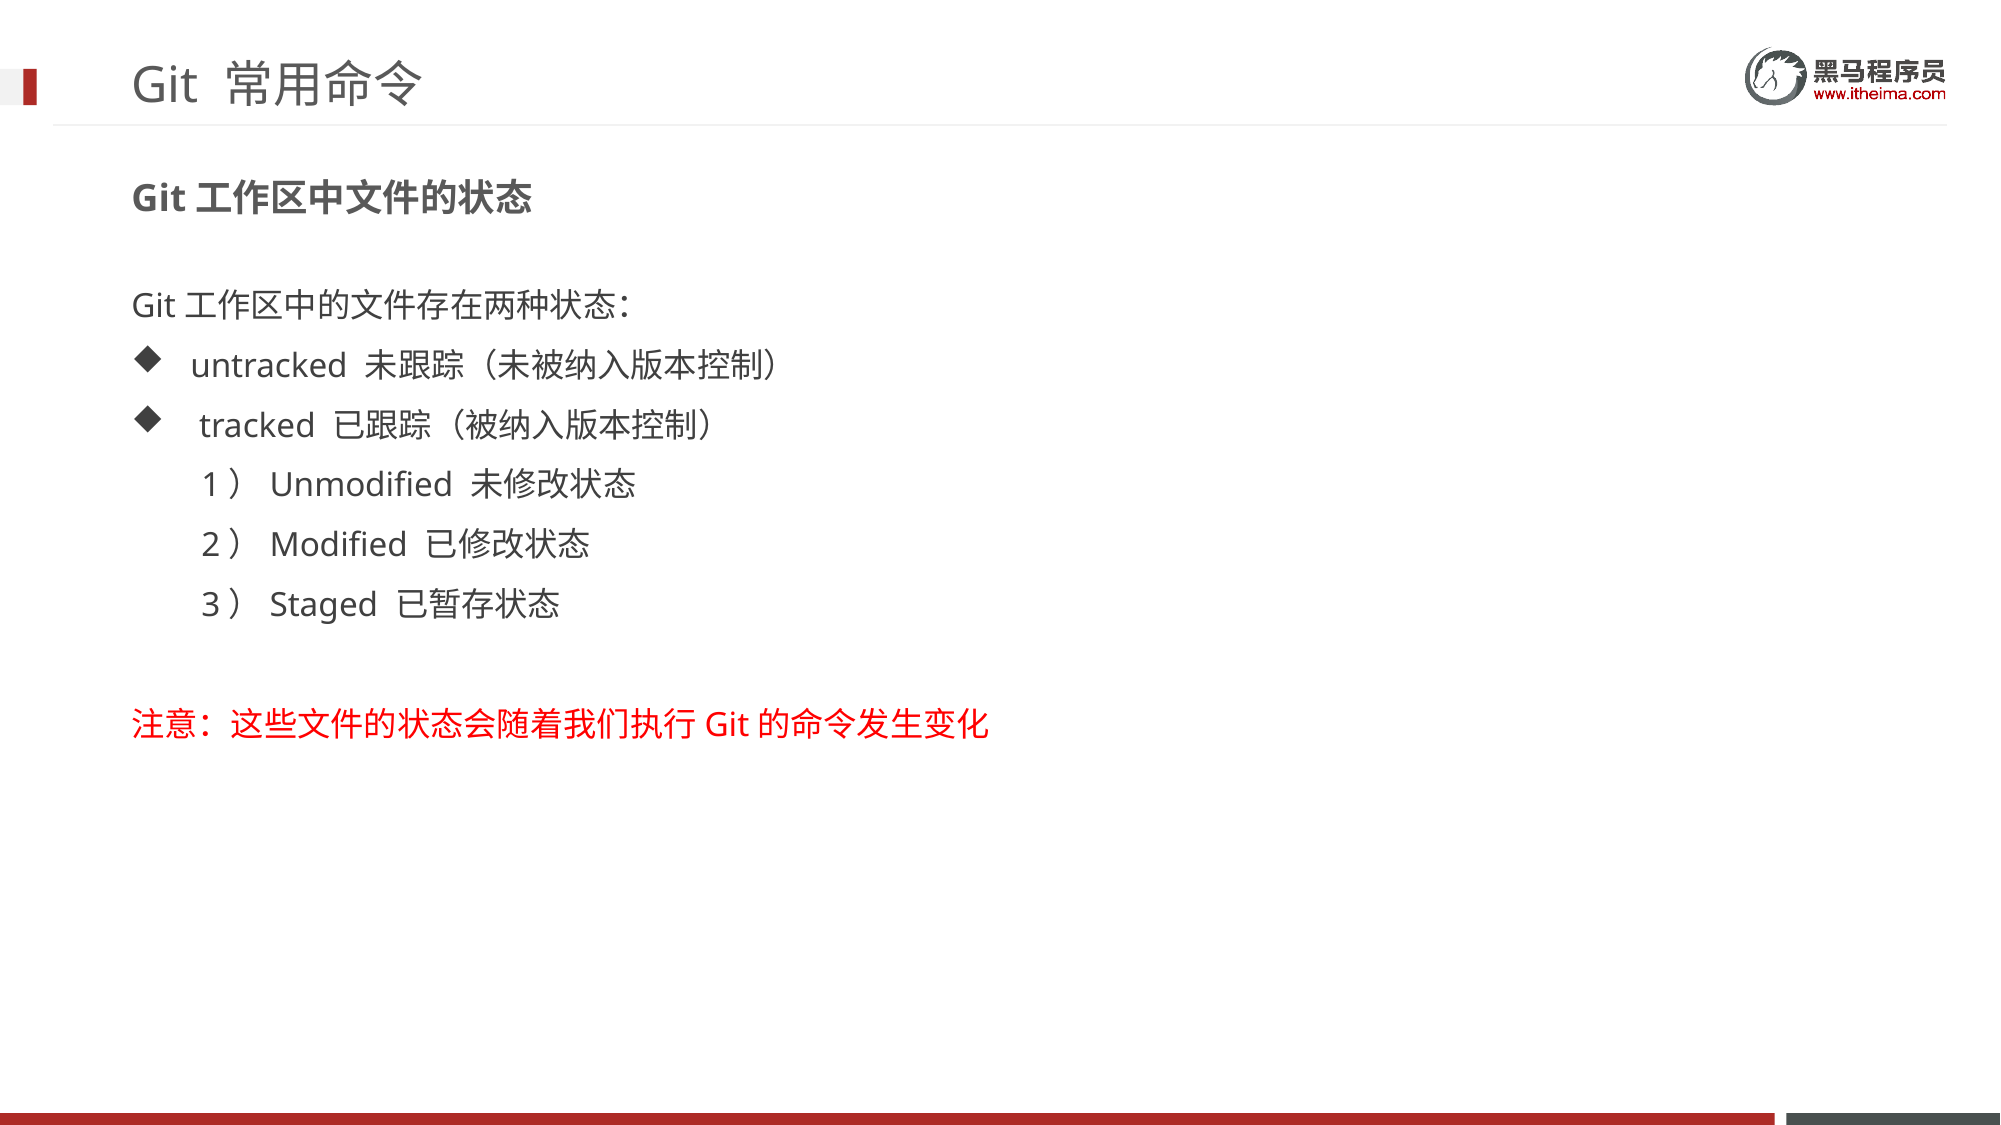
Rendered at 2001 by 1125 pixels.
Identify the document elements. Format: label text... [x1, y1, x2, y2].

title Git 常用命令 [116, 40, 1556, 125]
picture [1744, 46, 1946, 106]
list Git工作区中文件的状态 [116, 154, 1880, 239]
text_box Git工作区中的文件存在两种状态： untracked 未跟踪（未被纳入版本控制） tracked 已跟踪（被纳入版本控制） 1）Unmodified 未修改状态 2）Modified 已修改状态 3）Staged 已暂存状态 注意：这些文件的状态会随着我们执行Git的命令发生变化 [116, 256, 1880, 806]
